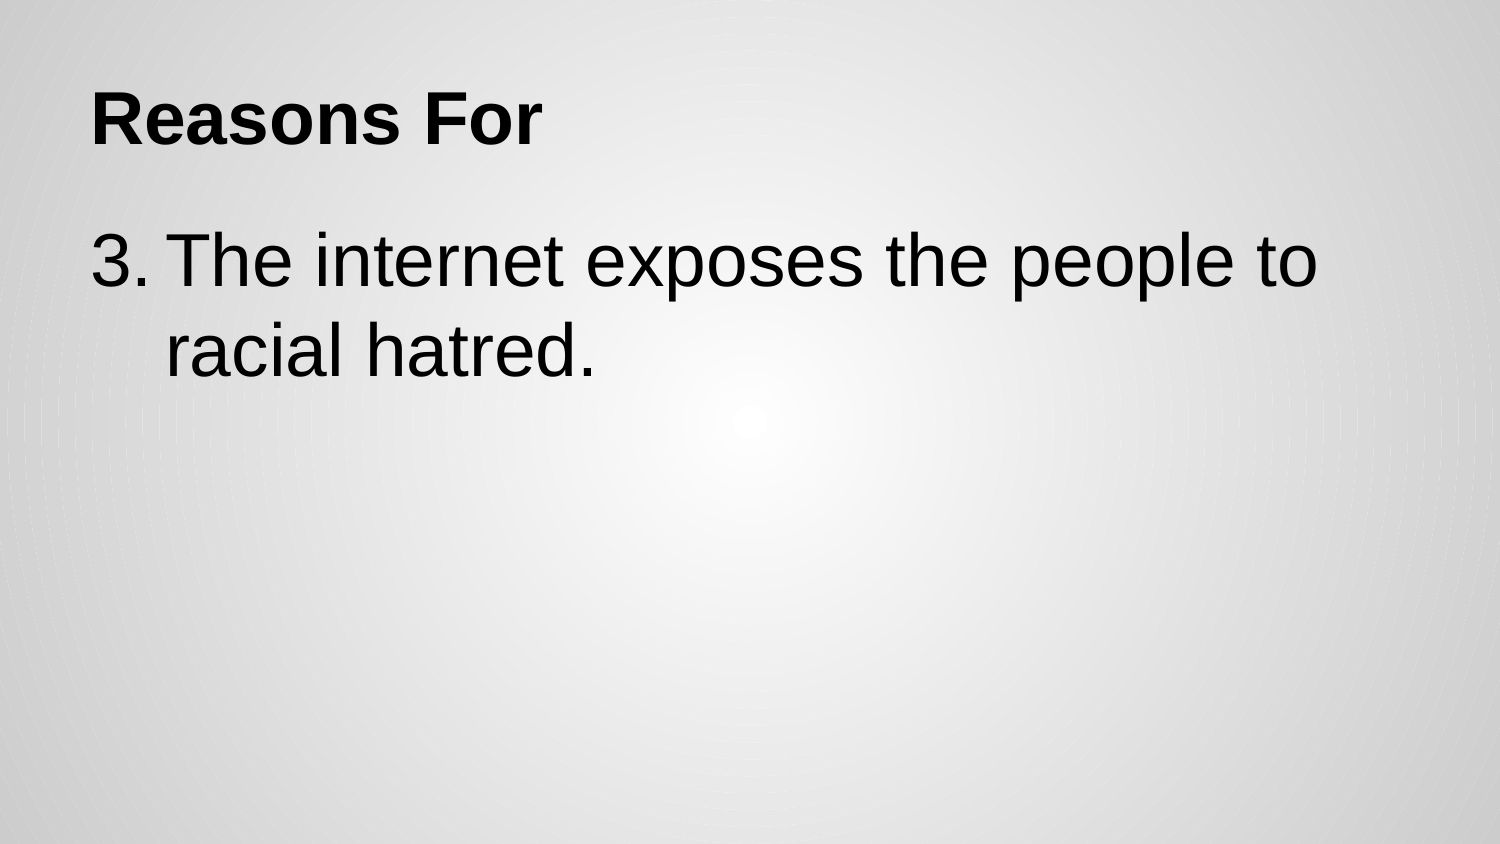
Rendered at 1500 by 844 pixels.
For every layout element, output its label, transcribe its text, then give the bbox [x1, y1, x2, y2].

title Reasons For [75, 33, 1425, 175]
list The internet exposes the people to racial hatred. [75, 196, 1425, 808]
